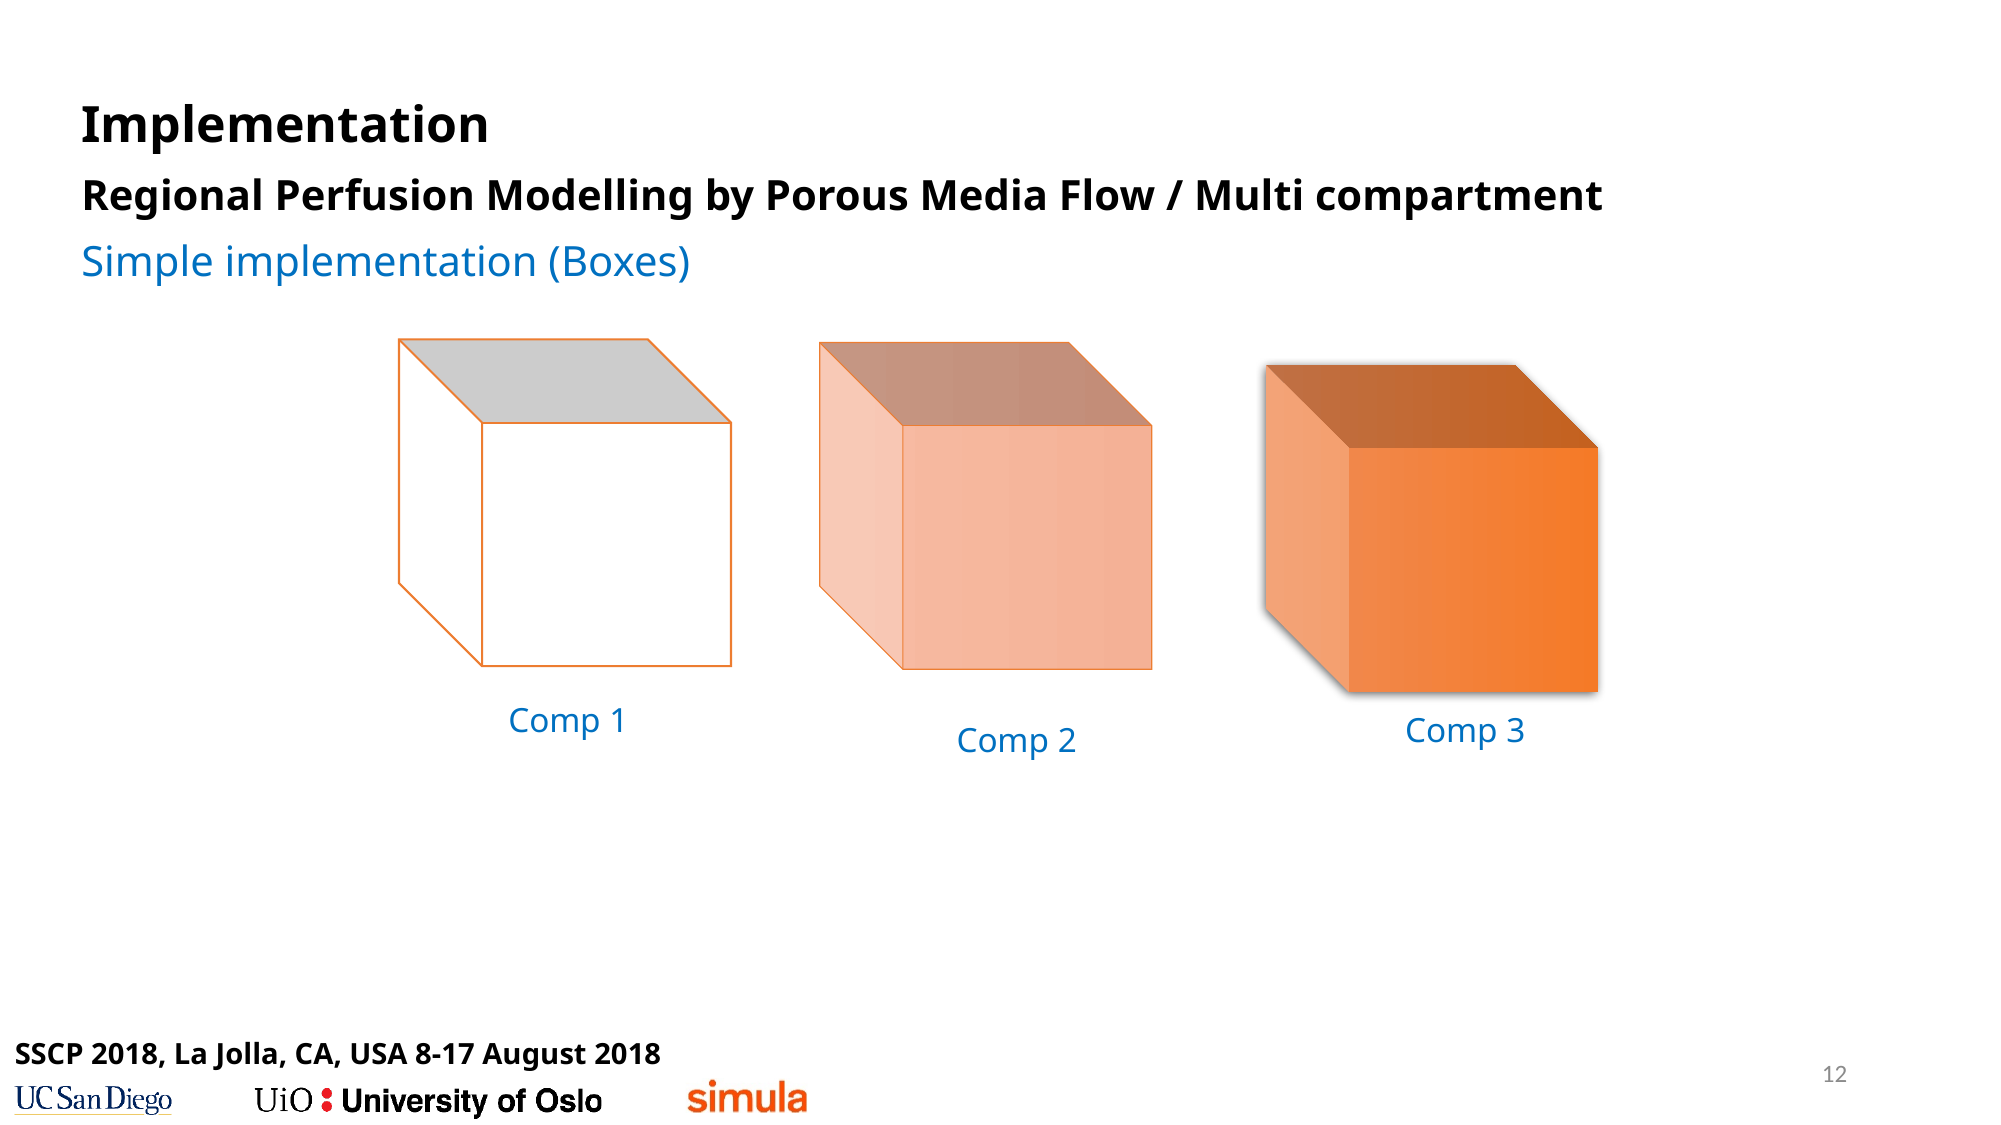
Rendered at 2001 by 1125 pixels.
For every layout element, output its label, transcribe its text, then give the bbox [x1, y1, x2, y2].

text_box [1265, 364, 1598, 692]
subtitle Implementation Regional Perfusion Modelling by Porous Media Flow / Multi compartment Simple implementation (Boxes) [66, 92, 1955, 986]
picture [249, 1083, 602, 1120]
text_box [397, 338, 733, 668]
text_box Comp 1 [344, 691, 793, 747]
picture [0, 1078, 184, 1120]
slide_number 12 [1412, 1042, 1863, 1103]
text_box SSCP 2018, La Jolla, CA, USA 8-17 August 2018 [0, 1027, 2000, 1124]
text_box Comp 2 [792, 711, 1241, 767]
text_box Comp 3 [1241, 702, 1690, 757]
text_box [819, 341, 1153, 670]
picture [685, 1078, 808, 1113]
